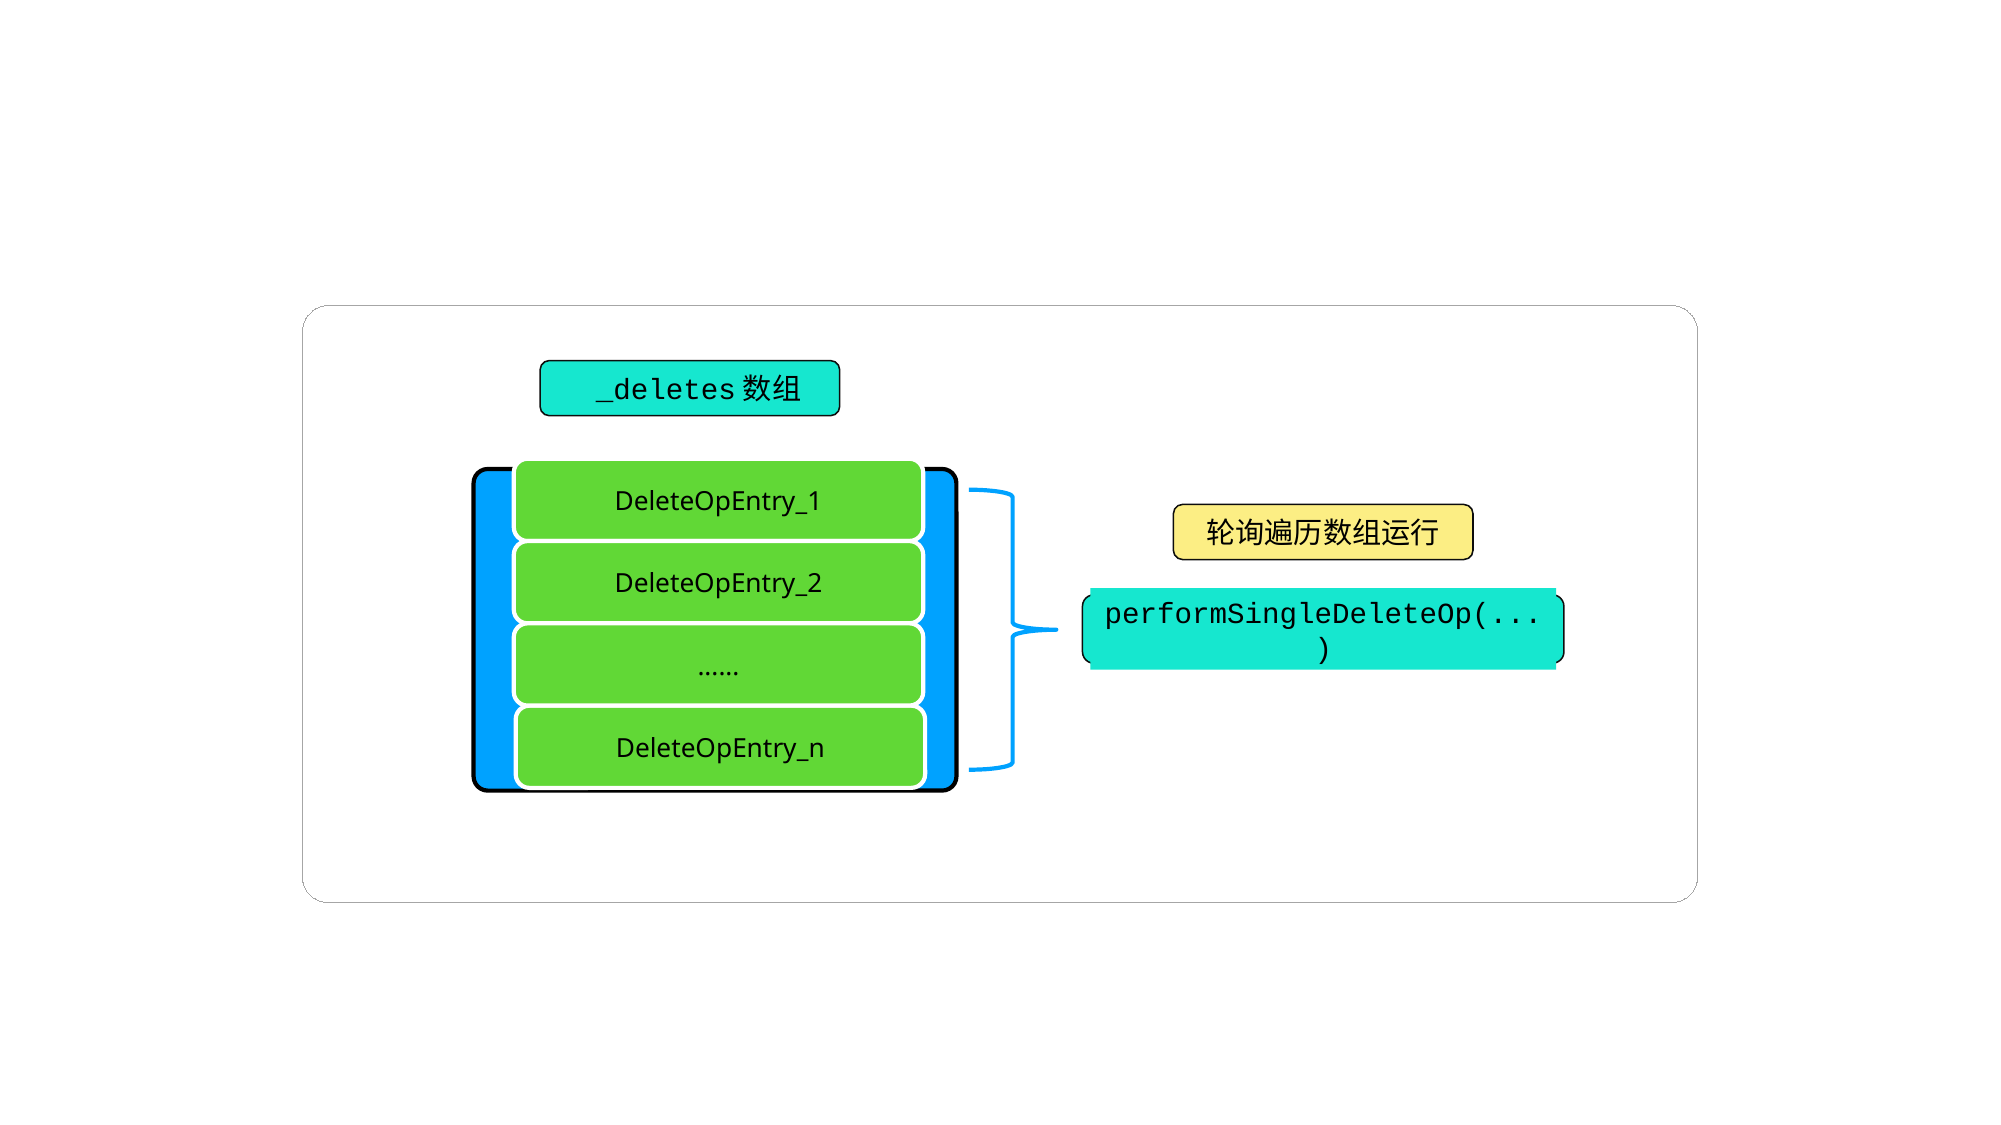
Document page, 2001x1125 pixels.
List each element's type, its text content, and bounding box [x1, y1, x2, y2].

text_box ...... [513, 623, 924, 706]
text_box DeleteOpEntry_n [515, 705, 926, 788]
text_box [1082, 594, 1565, 664]
text_box [471, 466, 959, 793]
text_box DeleteOpEntry_1 [513, 458, 924, 541]
text_box DeleteOpEntry_2 [513, 541, 924, 623]
text_box [302, 305, 1698, 903]
text_box [968, 489, 1057, 770]
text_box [1173, 504, 1474, 560]
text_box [539, 360, 840, 416]
